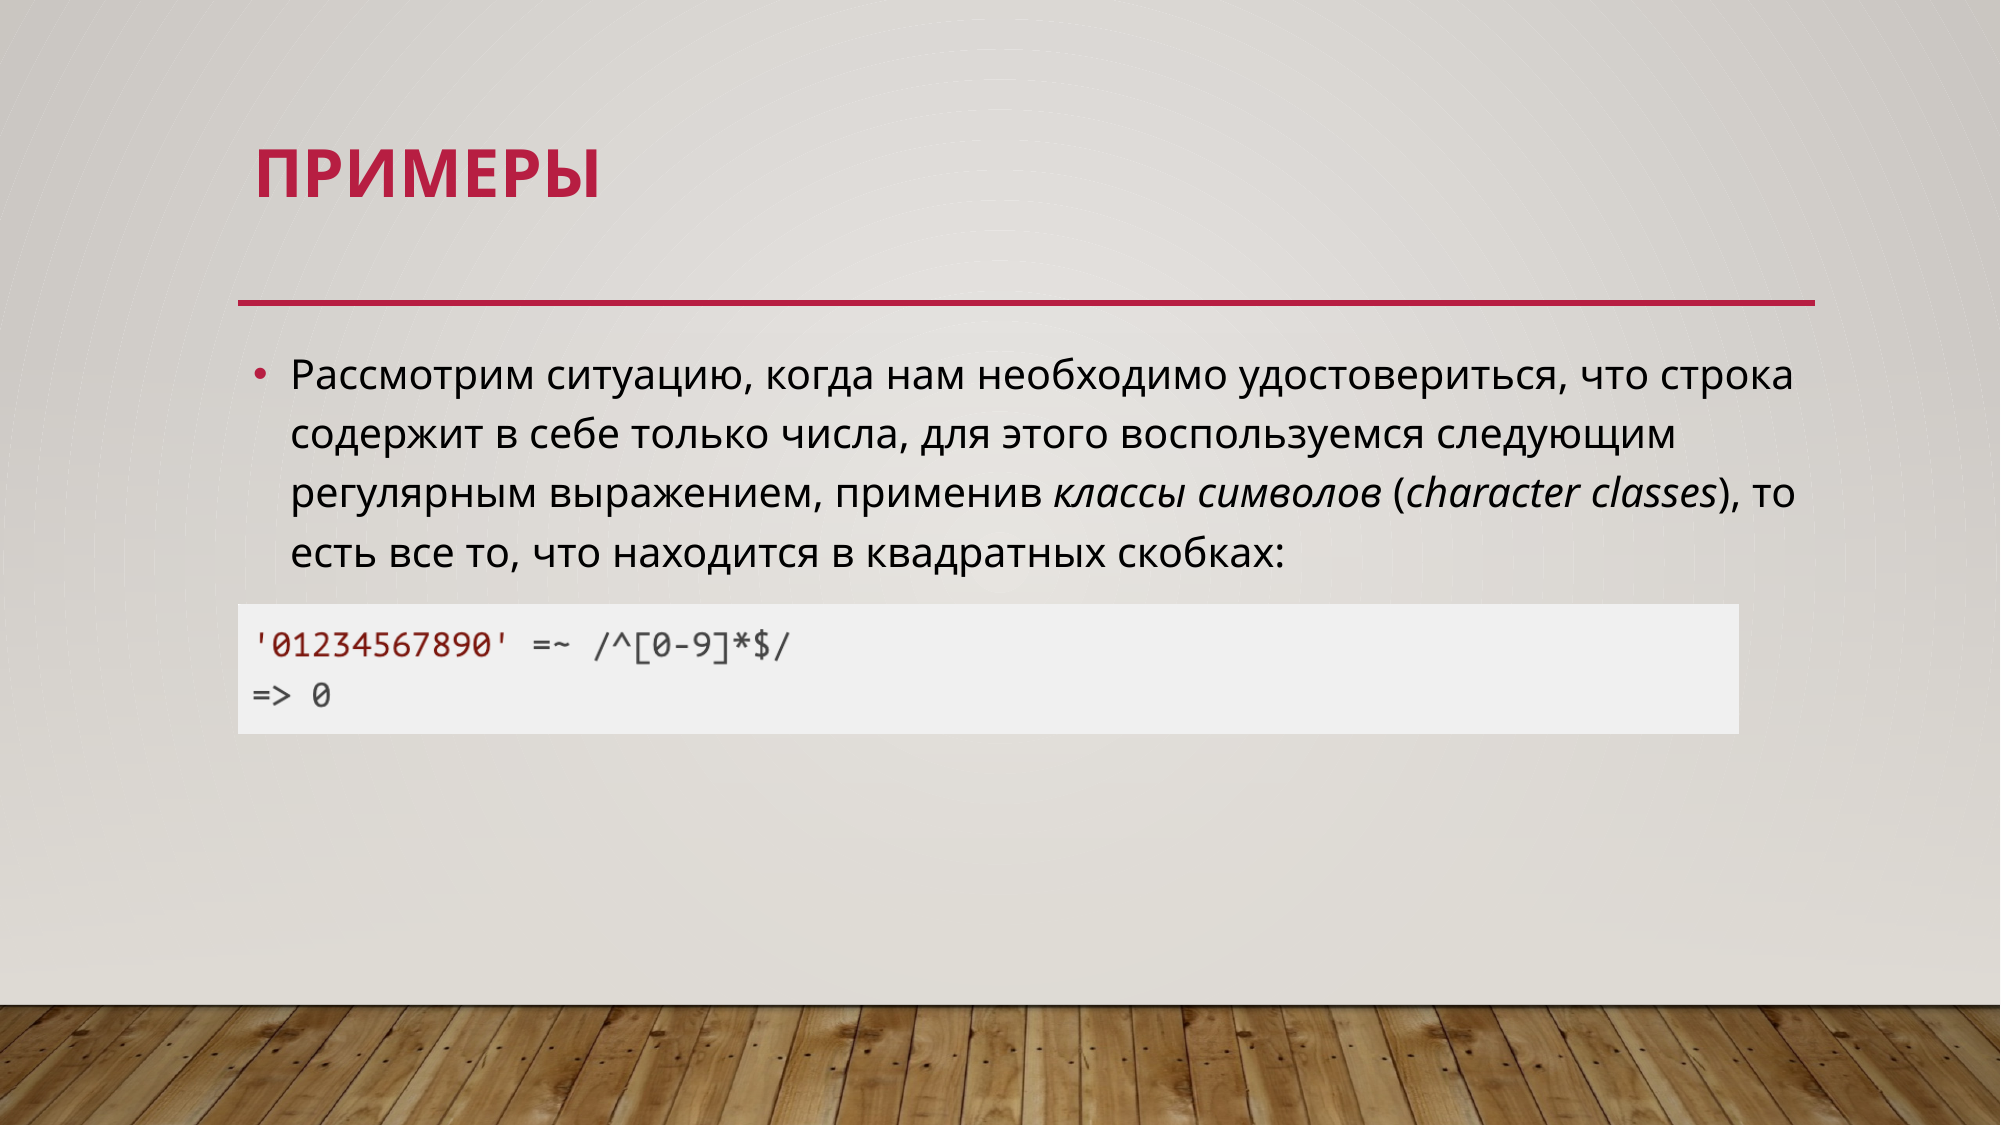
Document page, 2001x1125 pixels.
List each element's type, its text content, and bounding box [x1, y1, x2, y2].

picture [0, 1005, 2000, 1125]
list Рассмотрим ситуацию, когда нам необходимо удостовериться, что строка содержит в себе только числа, для этого воспользуемся следующим регулярным выражением, применив классы символов (character classes), то есть все то, что находится в квадратных скобках: [238, 330, 1814, 594]
title примеры [238, 131, 1814, 305]
picture [237, 603, 1739, 734]
